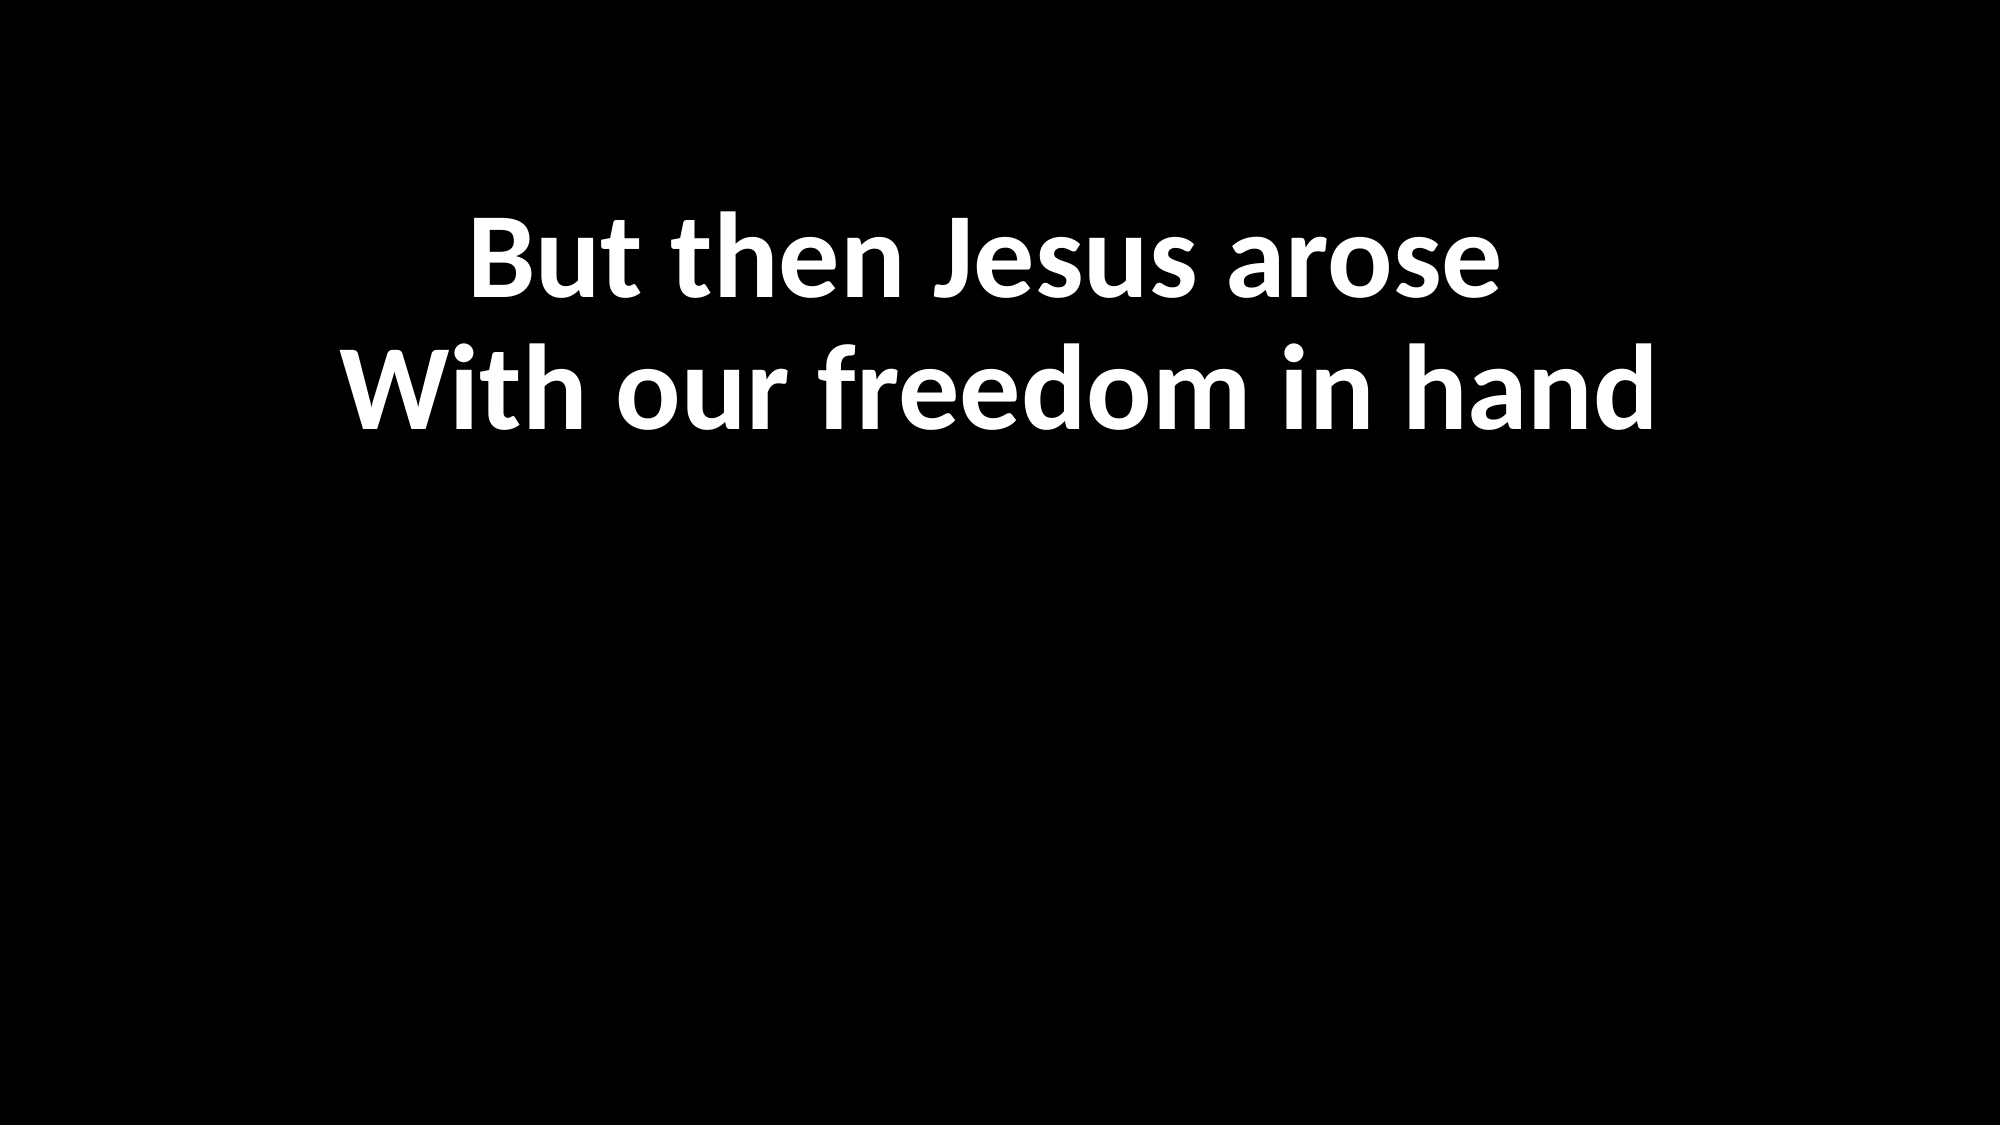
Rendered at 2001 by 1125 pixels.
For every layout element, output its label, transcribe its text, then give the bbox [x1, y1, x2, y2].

list But then Jesus arose With our freedom in hand [0, 109, 2000, 464]
